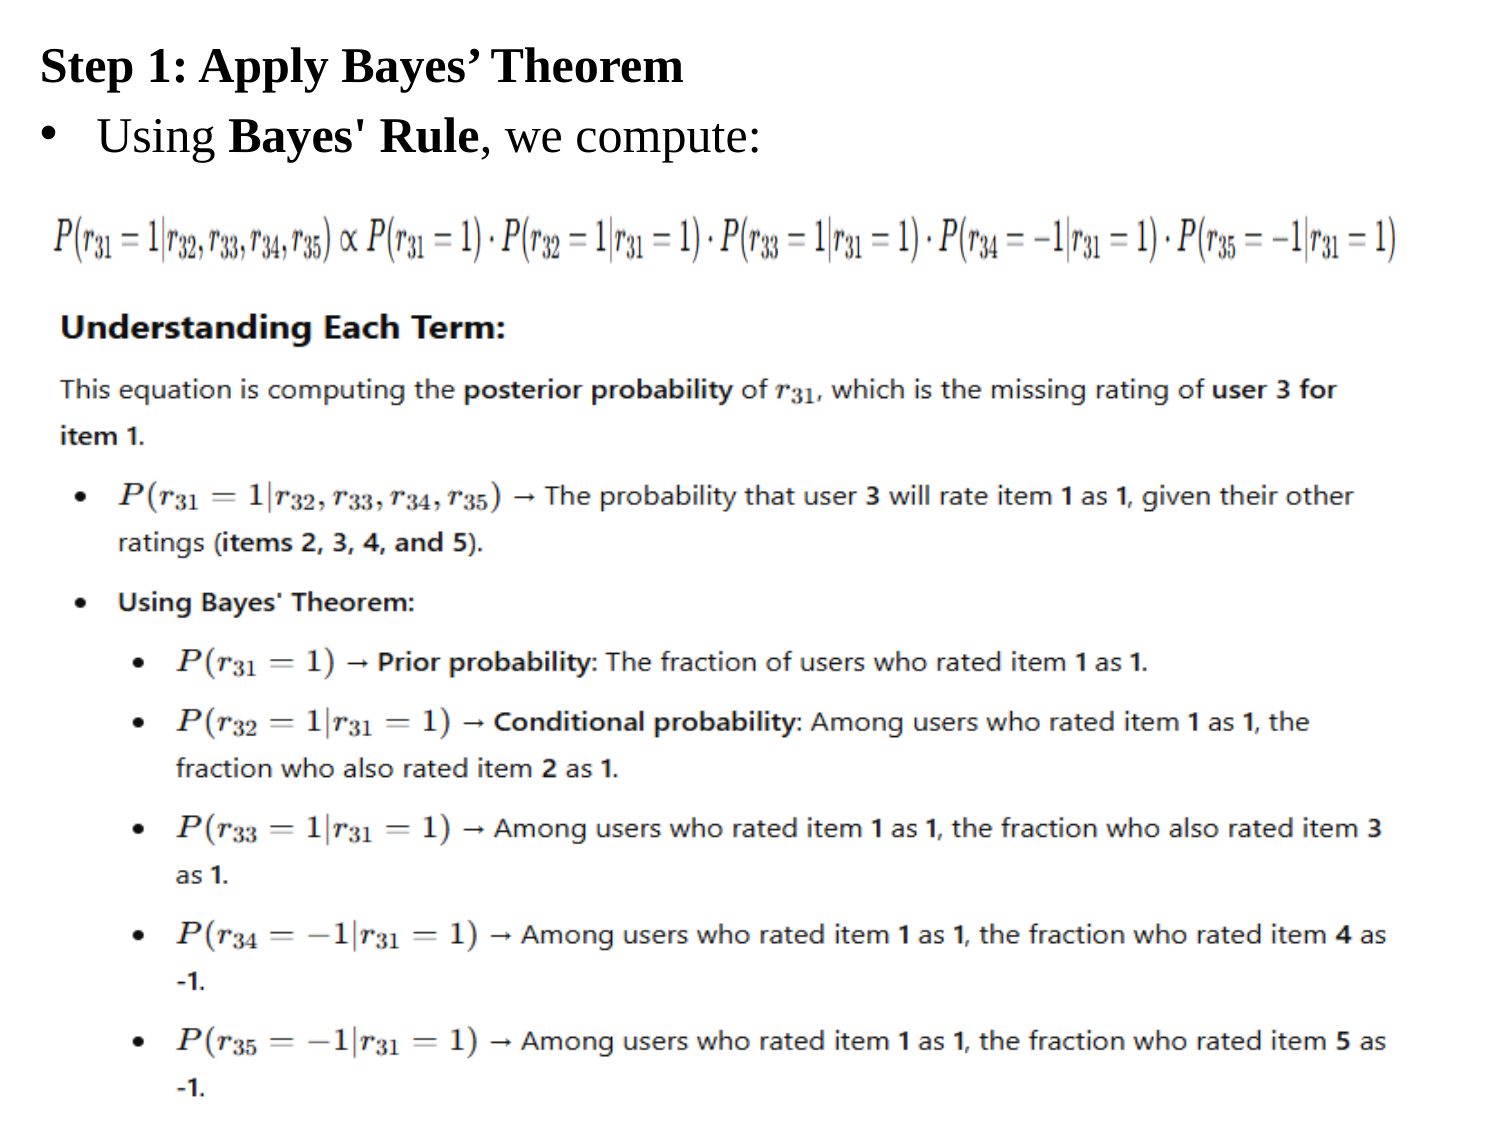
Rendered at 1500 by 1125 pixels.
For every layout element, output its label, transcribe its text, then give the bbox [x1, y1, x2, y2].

list Step 1: Apply Bayes’ Theorem Using Bayes' Rule, we compute: [24, 24, 1475, 1100]
picture [49, 299, 1401, 1105]
picture [49, 199, 1401, 276]
